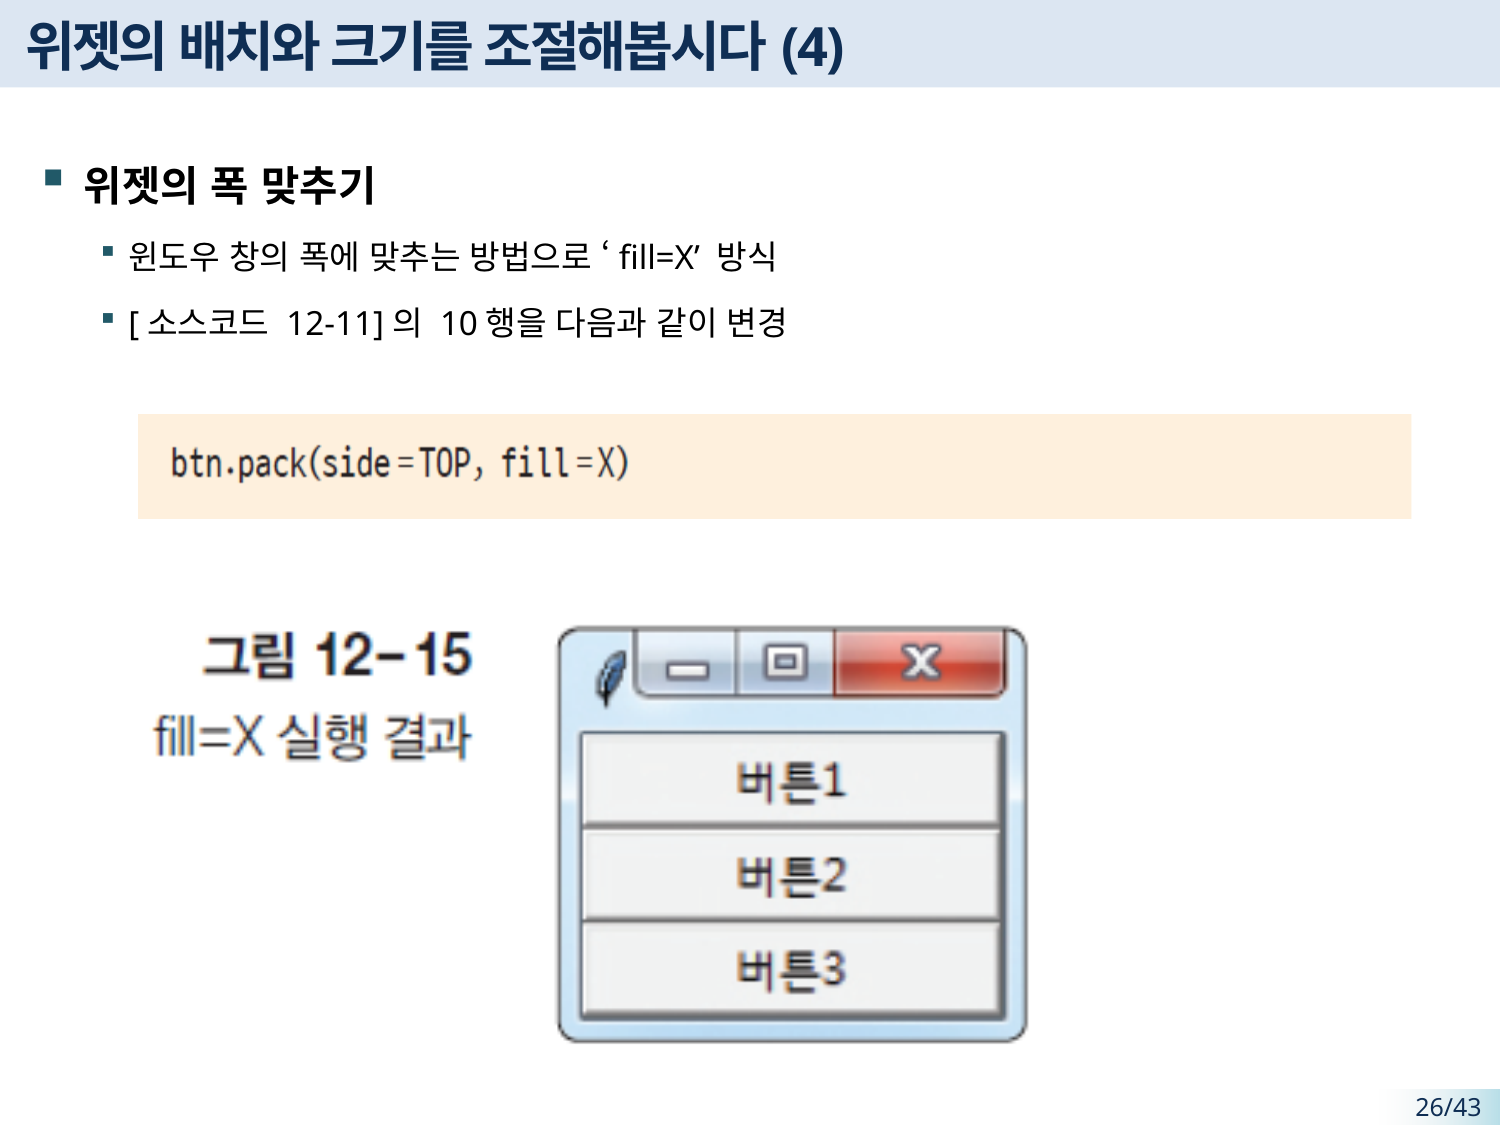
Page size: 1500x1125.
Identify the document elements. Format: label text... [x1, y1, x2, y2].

picture [138, 414, 1415, 519]
list 위젯의 폭 맞추기 윈도우 창의 폭에 맞추는 방법으로 ‘fill=X’ 방식 [소스코드 12-11]의 10행을 다음과 같이 변경 [10, 126, 1481, 1057]
picture [139, 599, 1076, 1076]
title 위젯의 배치와 크기를 조절해봅시다(4) [10, 5, 1288, 84]
